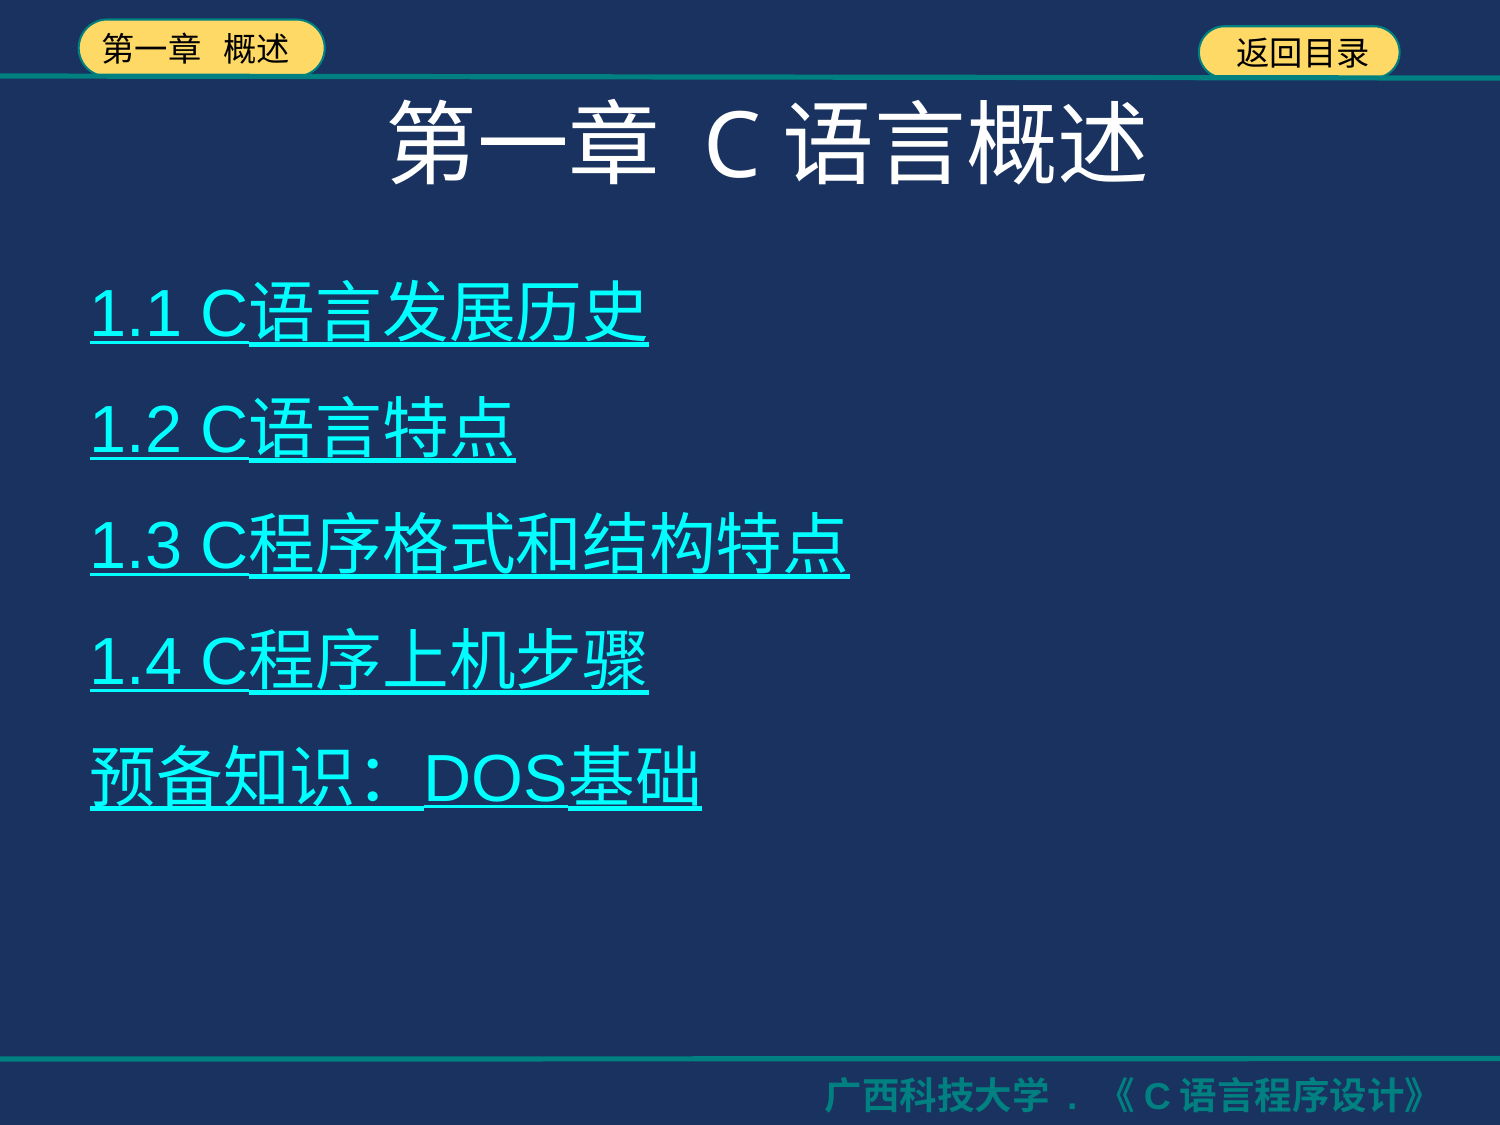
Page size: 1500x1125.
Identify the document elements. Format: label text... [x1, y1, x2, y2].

list 1.1 C语言发展历史 1.2 C语言特点 1.3 C程序格式和结构特点 1.4 C程序上机步骤 预备知识：DOS基础 [75, 243, 1425, 1005]
text_box 第一章 C语言概述 [123, 78, 1412, 203]
